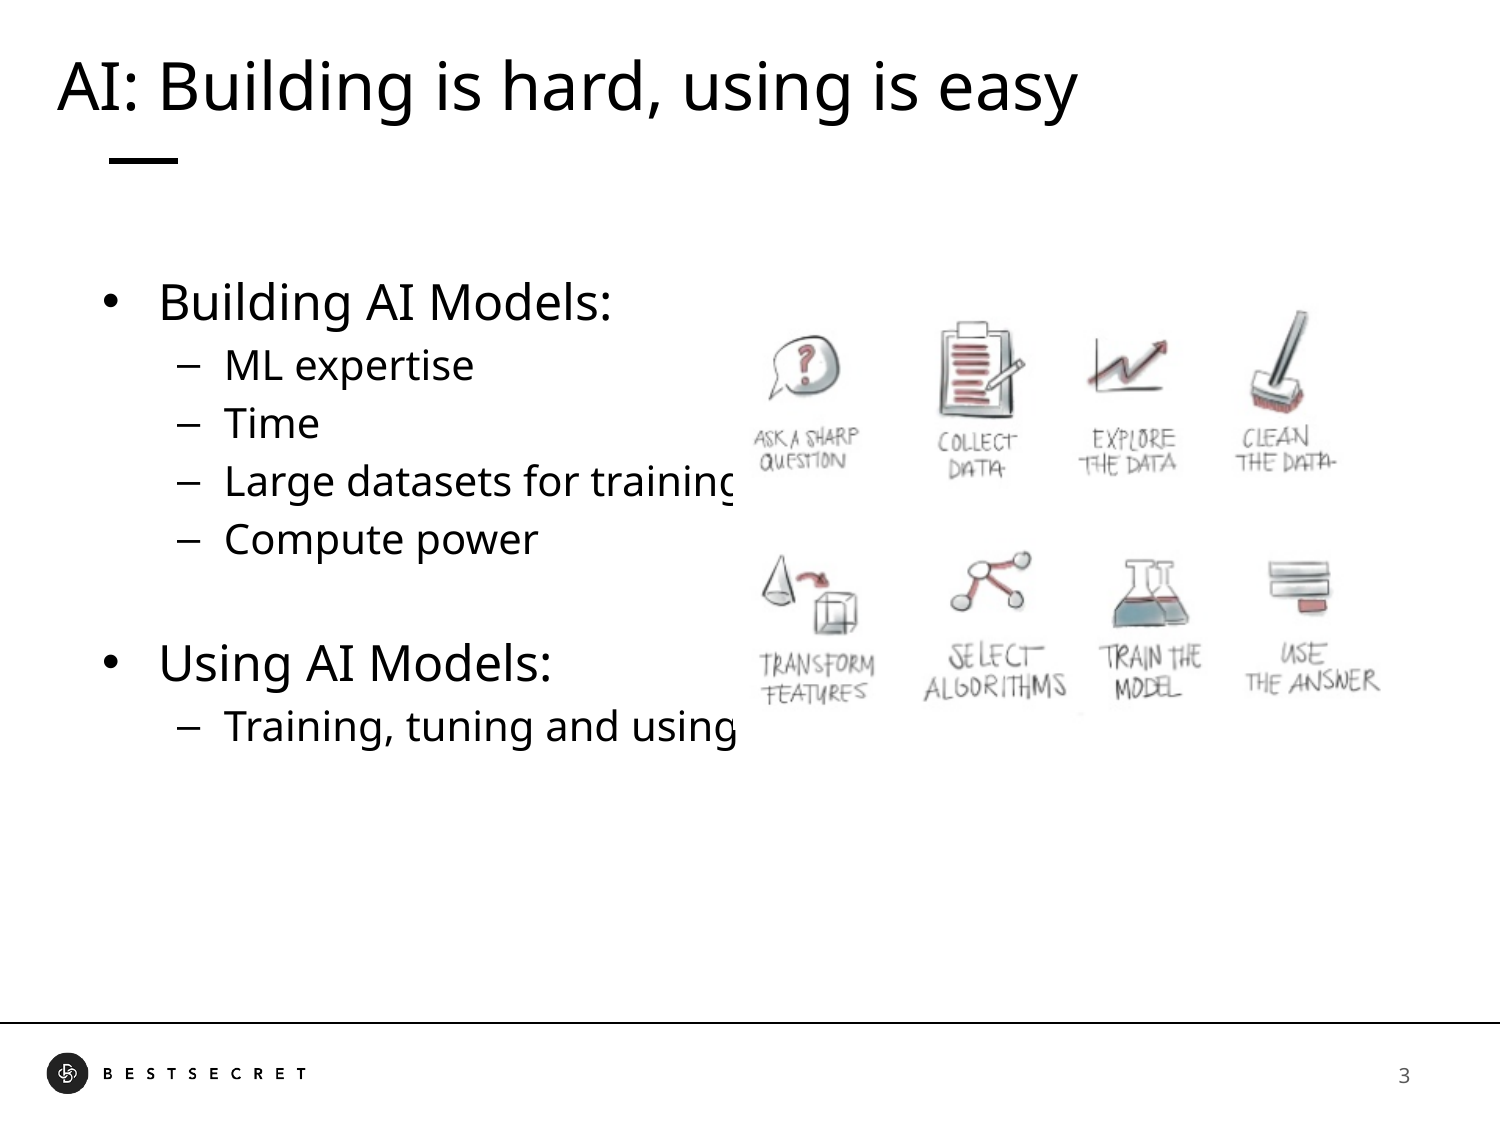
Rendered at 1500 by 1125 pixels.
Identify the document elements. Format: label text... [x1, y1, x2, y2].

text_box Building AI Models: ML expertise Time Large datasets for training Compute power Using AI Models: Training, tuning and using [87, 262, 1413, 870]
title AI: Building is hard, using is easy [42, 7, 1425, 161]
picture [25, 1038, 327, 1108]
picture [733, 301, 1417, 731]
